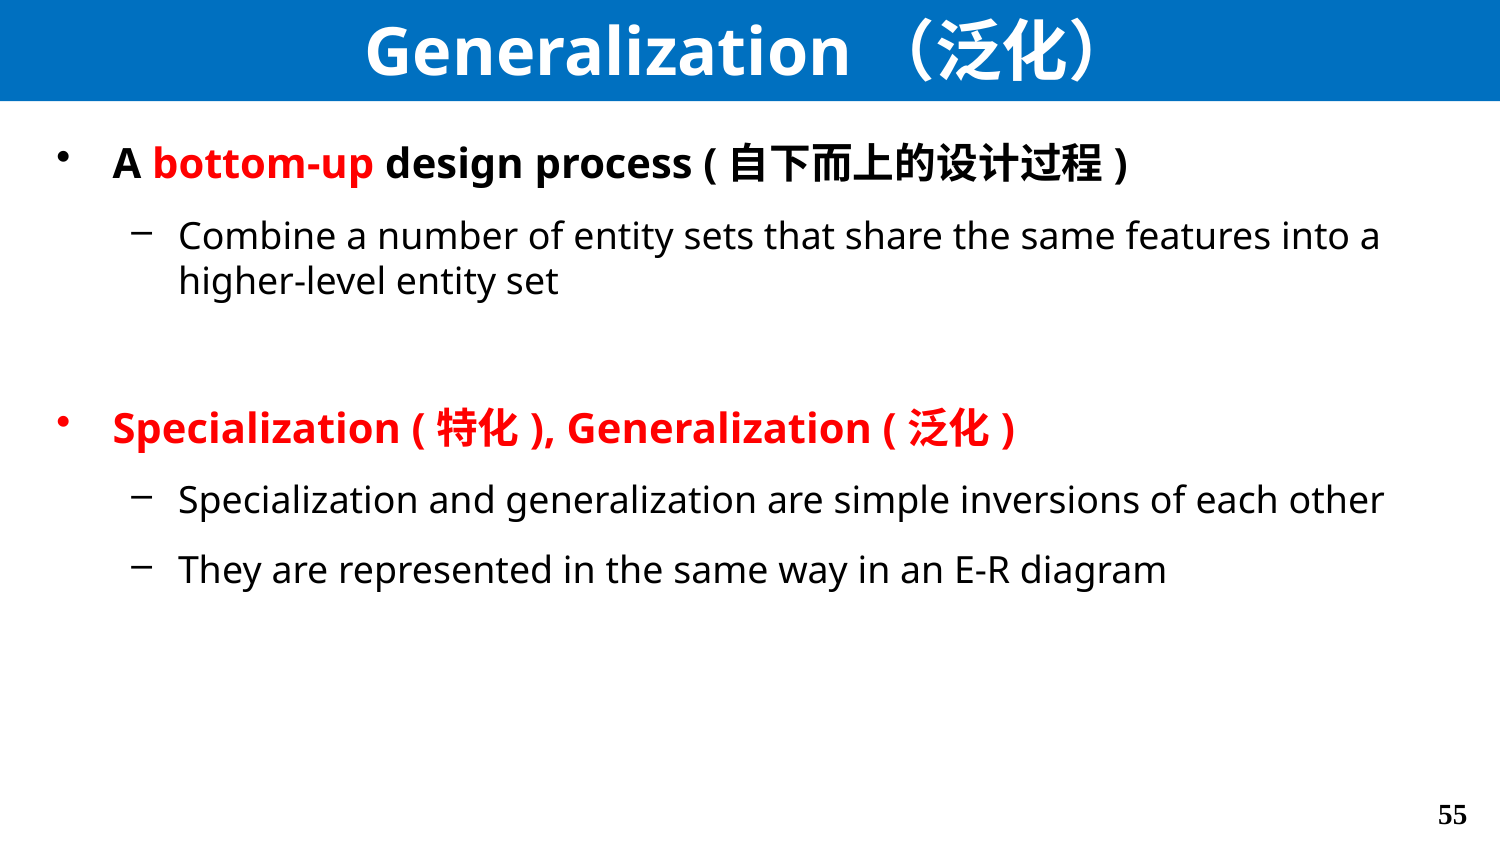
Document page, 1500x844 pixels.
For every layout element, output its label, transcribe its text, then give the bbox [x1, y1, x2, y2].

list A bottom-up design process (自下而上的设计过程) Combine a number of entity sets that share the same features into a higher-level entity set Specialization (特化), Generalization (泛化) Specialization and generalization are simple inversions of each other They are represented in the same way in an E-R diagram [41, 129, 1424, 754]
title Generalization（泛化） [0, 0, 1500, 102]
